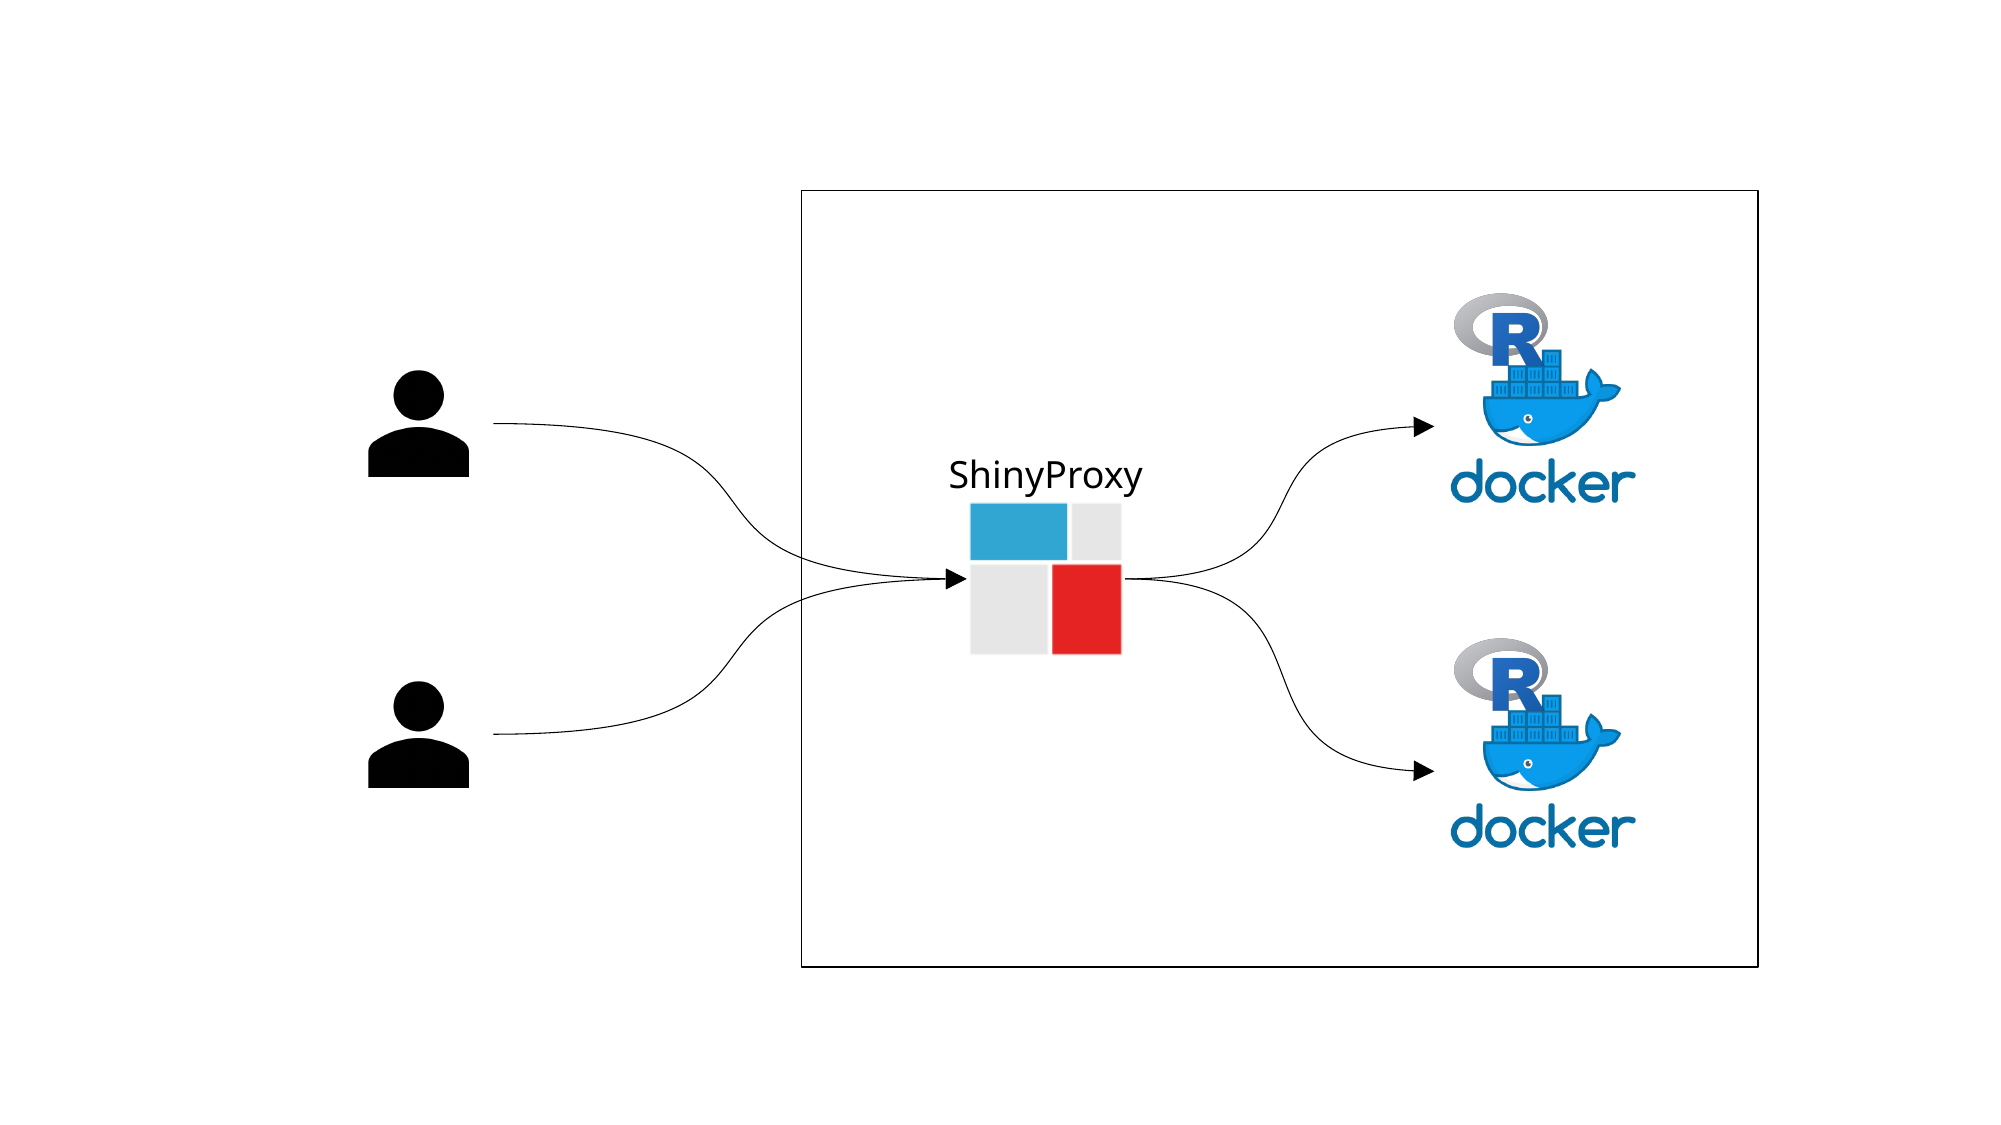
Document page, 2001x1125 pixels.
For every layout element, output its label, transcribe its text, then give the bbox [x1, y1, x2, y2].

text_box [801, 190, 1759, 968]
text_box ShinyProxy [967, 443, 1125, 499]
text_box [493, 578, 967, 735]
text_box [343, 348, 494, 810]
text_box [1125, 426, 1435, 578]
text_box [493, 423, 967, 578]
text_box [1434, 638, 1652, 864]
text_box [1125, 578, 1435, 772]
picture [967, 499, 1125, 659]
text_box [1434, 293, 1652, 519]
